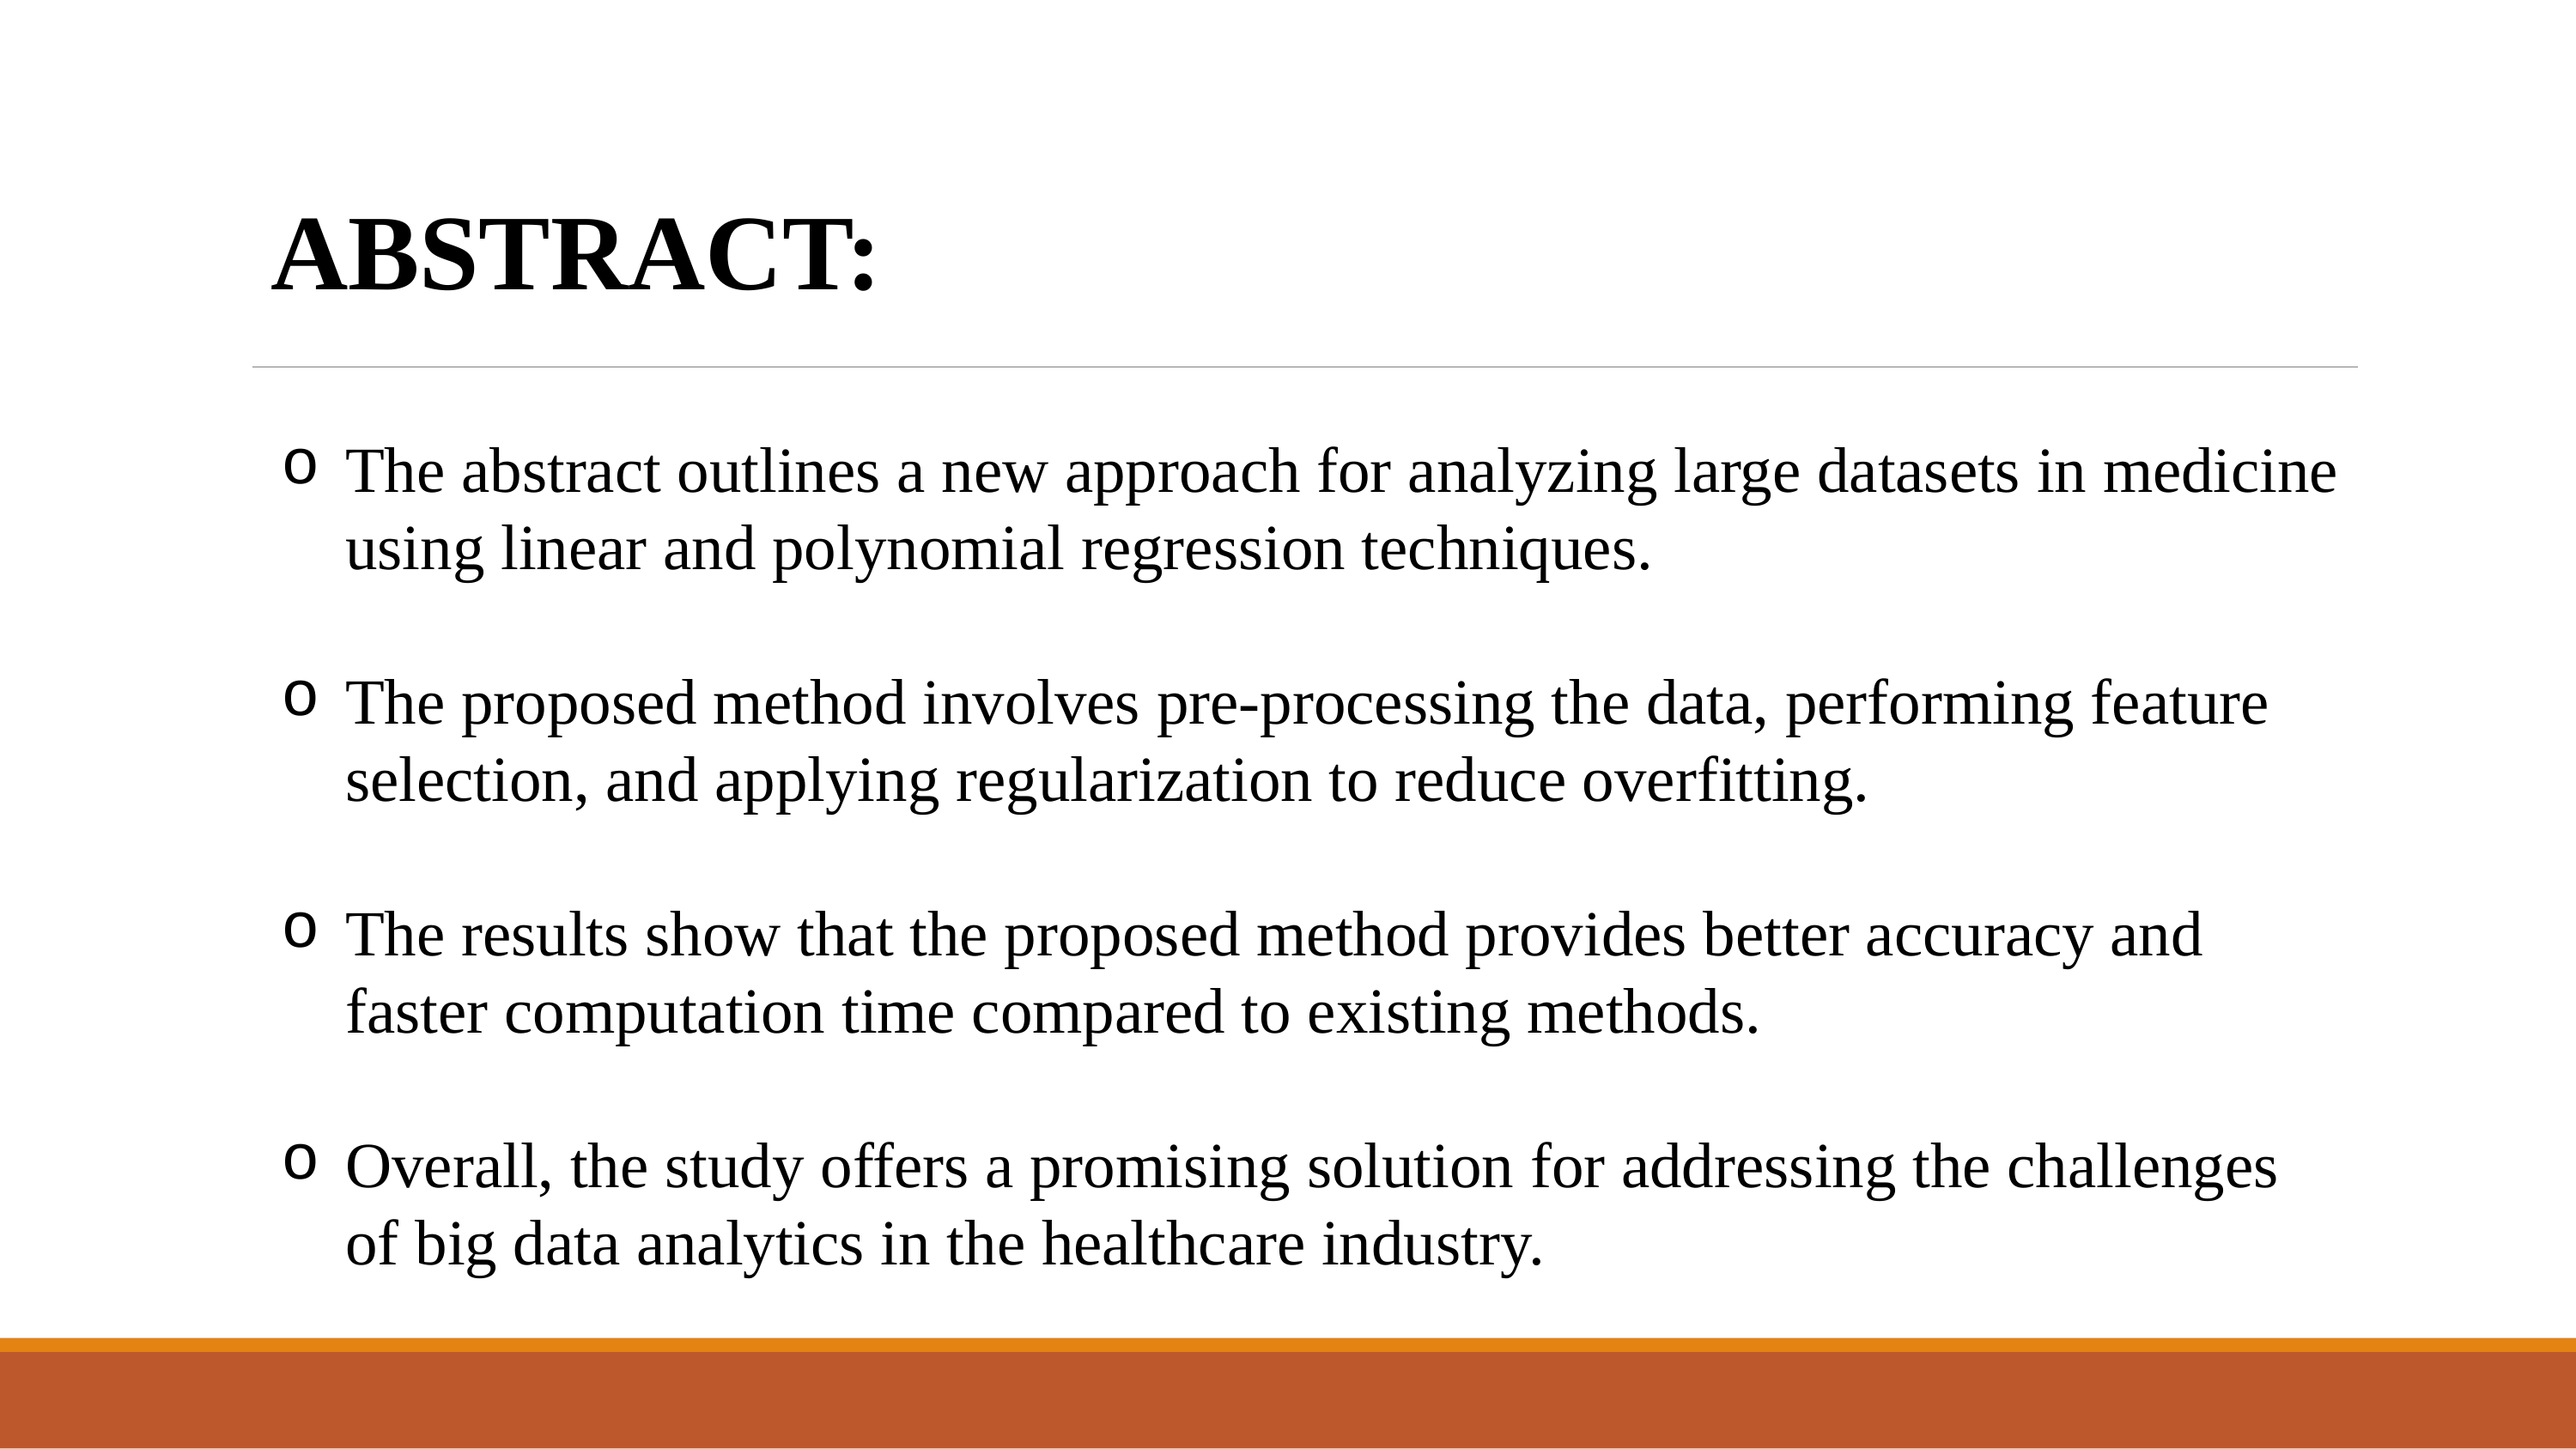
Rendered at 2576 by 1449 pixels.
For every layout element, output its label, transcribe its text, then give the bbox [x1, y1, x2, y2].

text_box The abstract outlines a new approach for analyzing large datasets in medicine using linear and polynomial regression techniques. The proposed method involves pre-processing the data, performing feature selection, and applying regularization to reduce overfitting. The results show that the proposed method provides better accuracy and faster computation time compared to existing methods. Overall, the study offers a promising solution for addressing the challenges of big data analytics in the healthcare industry. [268, 421, 2361, 1285]
table_header ABSTRACT: [237, 189, 1406, 327]
text_box [304, 346, 2458, 417]
